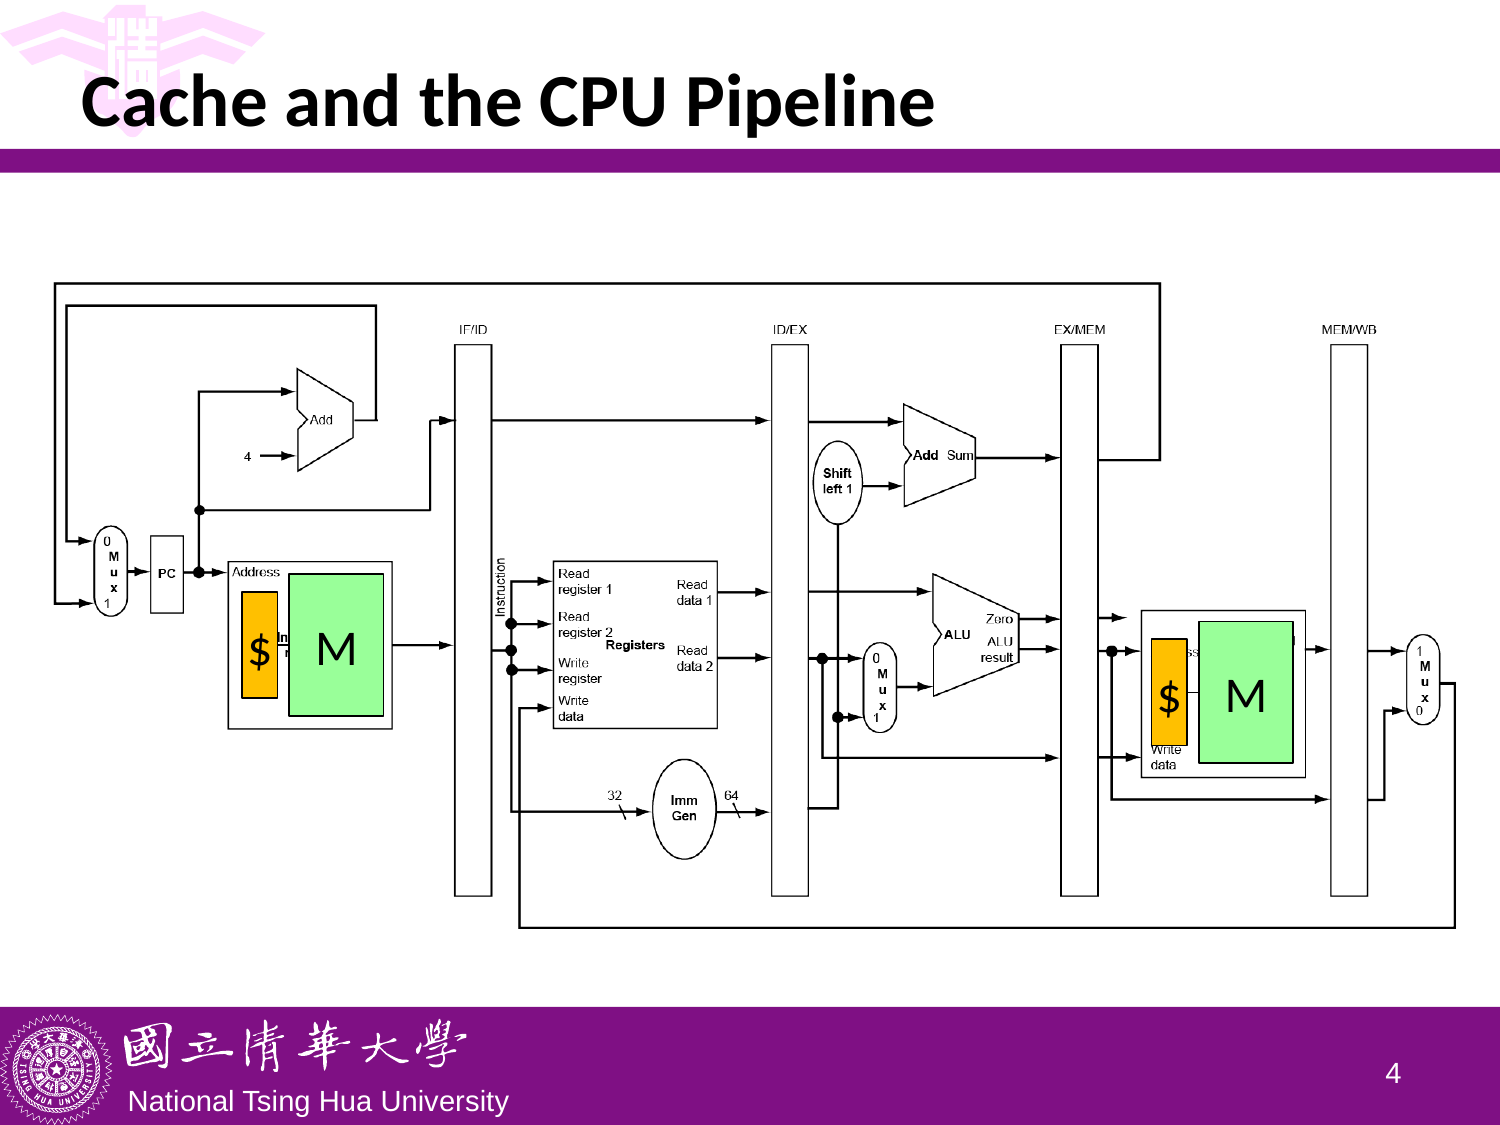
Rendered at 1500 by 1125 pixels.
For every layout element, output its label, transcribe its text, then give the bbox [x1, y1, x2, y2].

slide_number 3 [1104, 1021, 1417, 1097]
picture [53, 267, 1457, 929]
title Cache and the CPU Pipeline [66, 37, 1436, 149]
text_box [241, 574, 384, 716]
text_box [1151, 621, 1294, 764]
